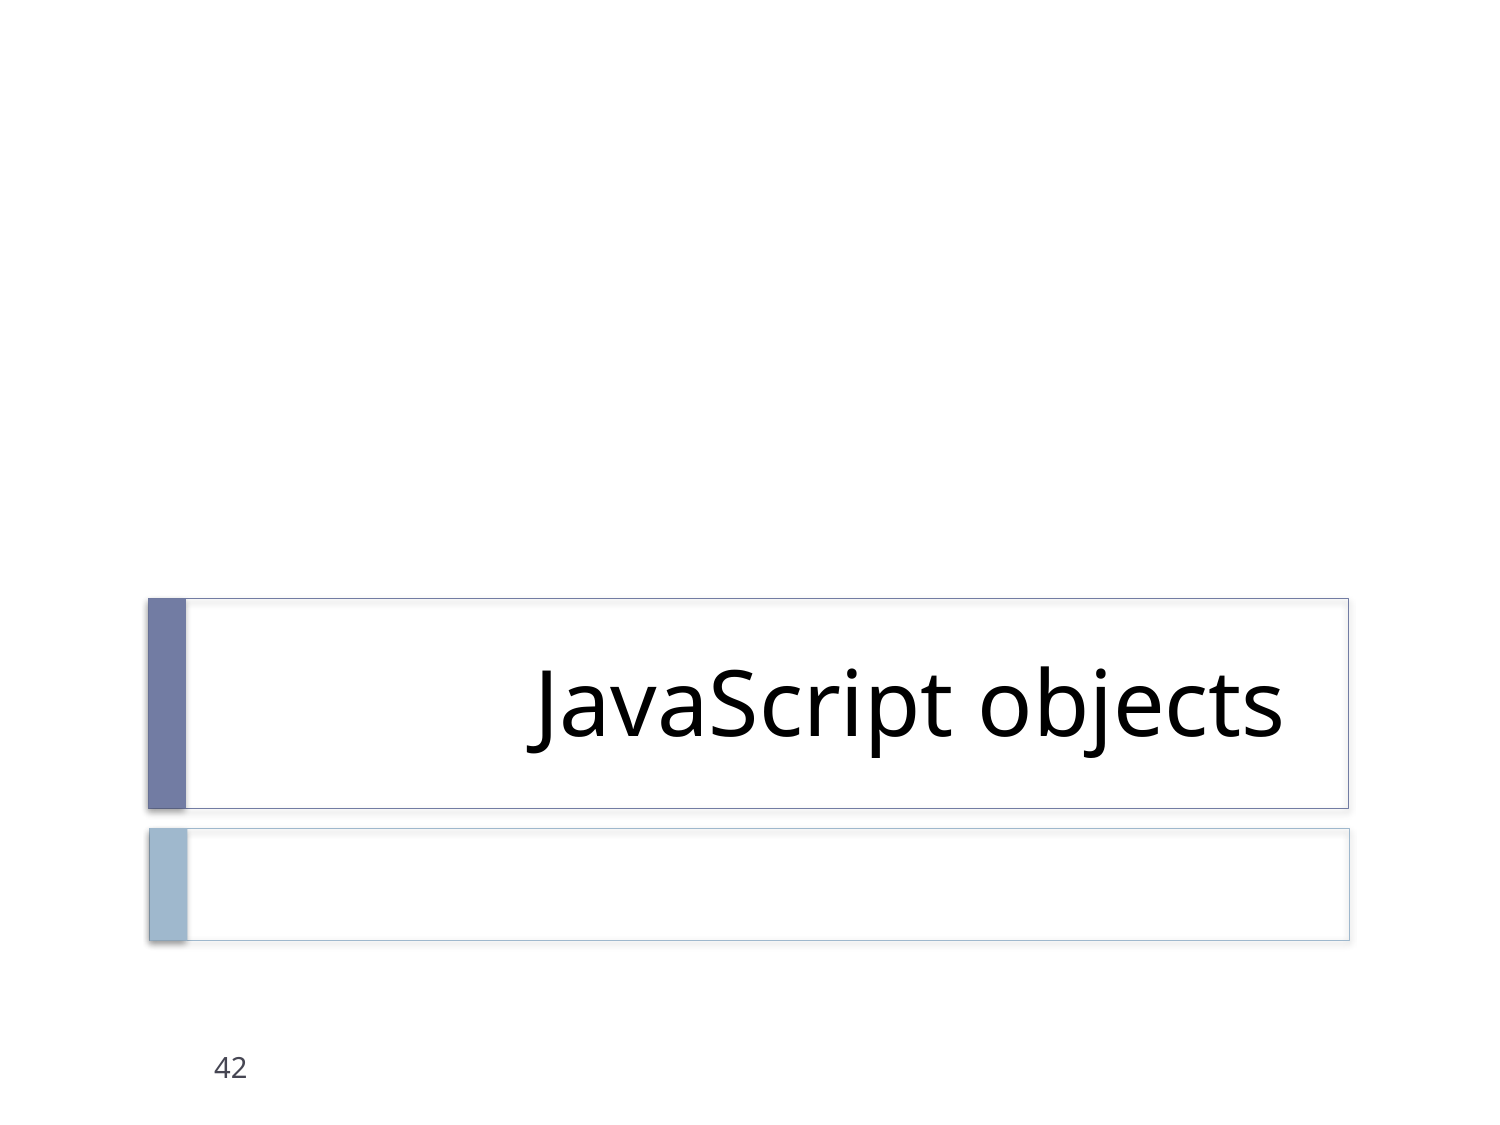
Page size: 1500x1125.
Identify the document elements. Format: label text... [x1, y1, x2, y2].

slide_number 42 [199, 1042, 400, 1103]
title JavaScript objects [200, 637, 1325, 800]
